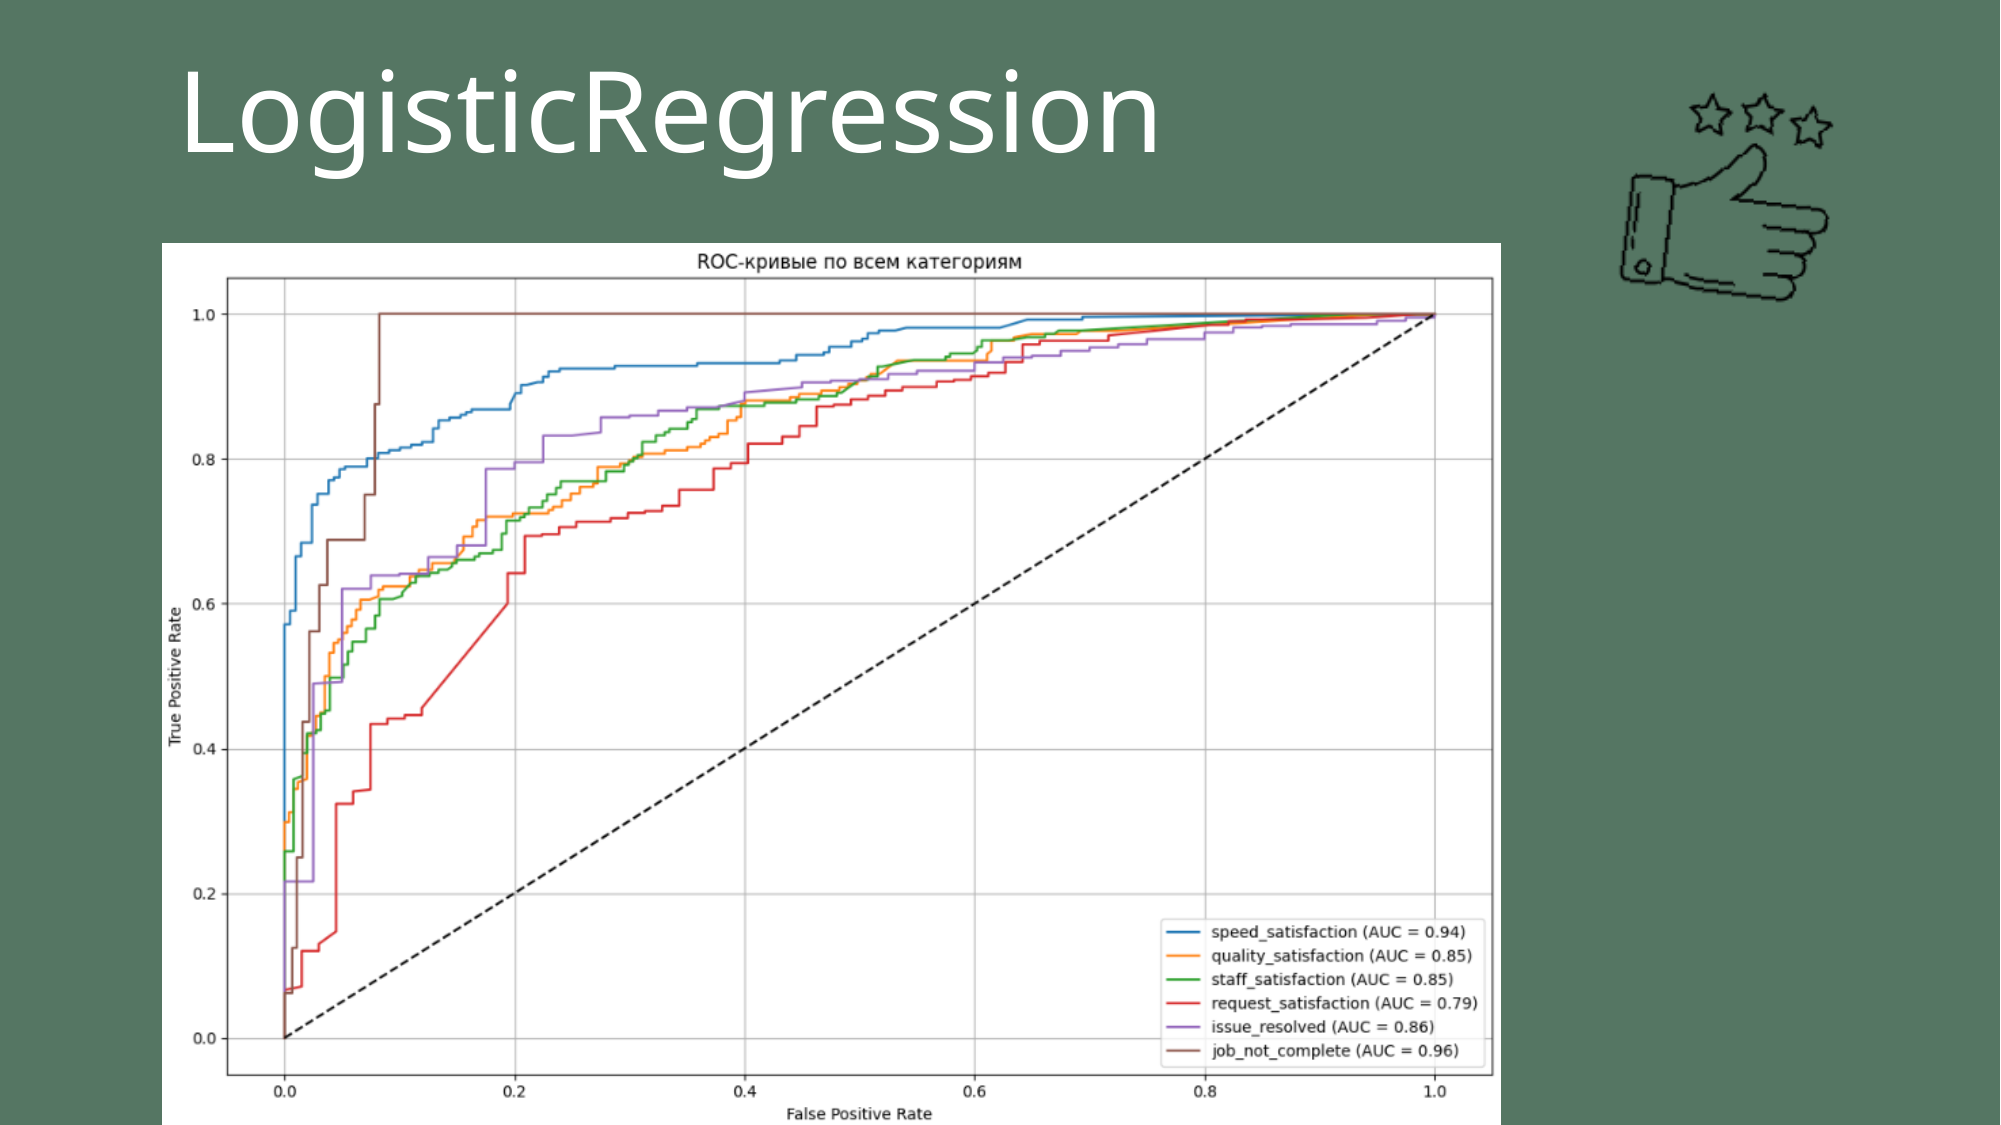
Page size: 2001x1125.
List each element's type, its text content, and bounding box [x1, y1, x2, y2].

picture [1601, 61, 1863, 323]
title LogisticRegression [162, 6, 1888, 225]
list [162, 243, 1501, 1125]
